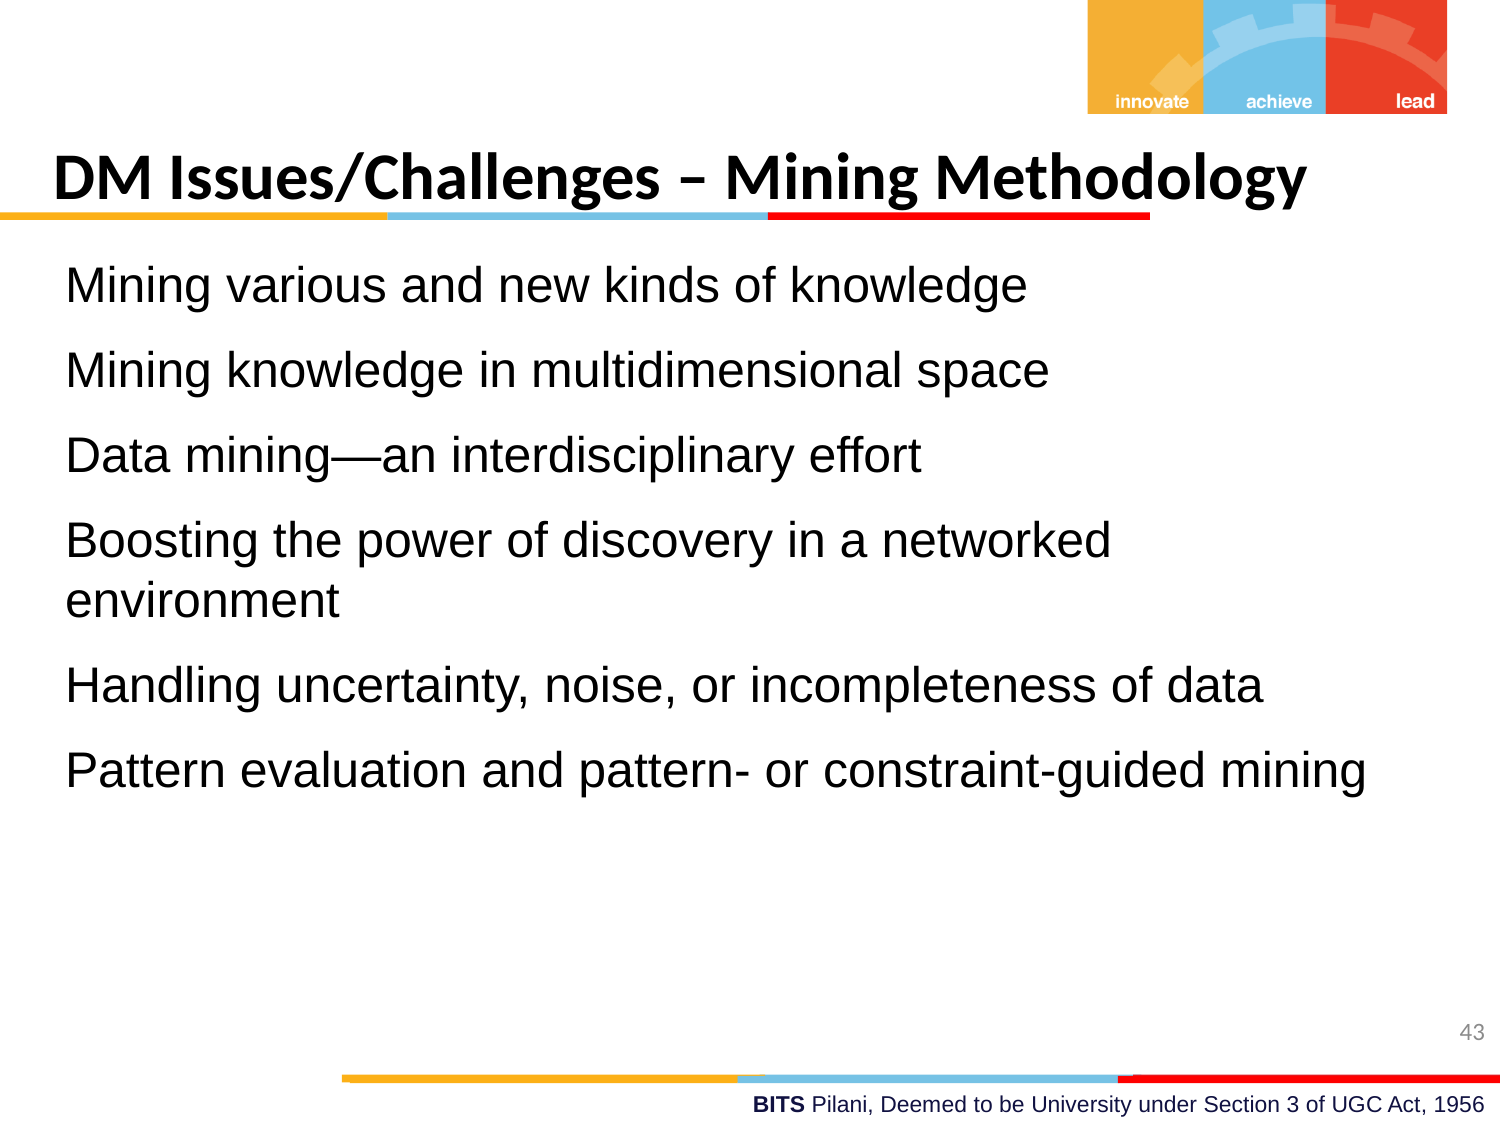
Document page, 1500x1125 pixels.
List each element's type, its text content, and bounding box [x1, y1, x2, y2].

picture [1087, 0, 1448, 114]
slide_number 43 [1149, 1000, 1500, 1061]
title DM Issues/Challenges – Mining Methodology [0, 132, 1407, 224]
list Mining various and new kinds of knowledge Mining knowledge in multidimensional space Data mining—an interdisciplinary effort Boosting the power of discovery in a networked environment Handling uncertainty, noise, or incompleteness of data Pattern evaluation and pattern- or constraint-guided mining [50, 245, 1400, 988]
